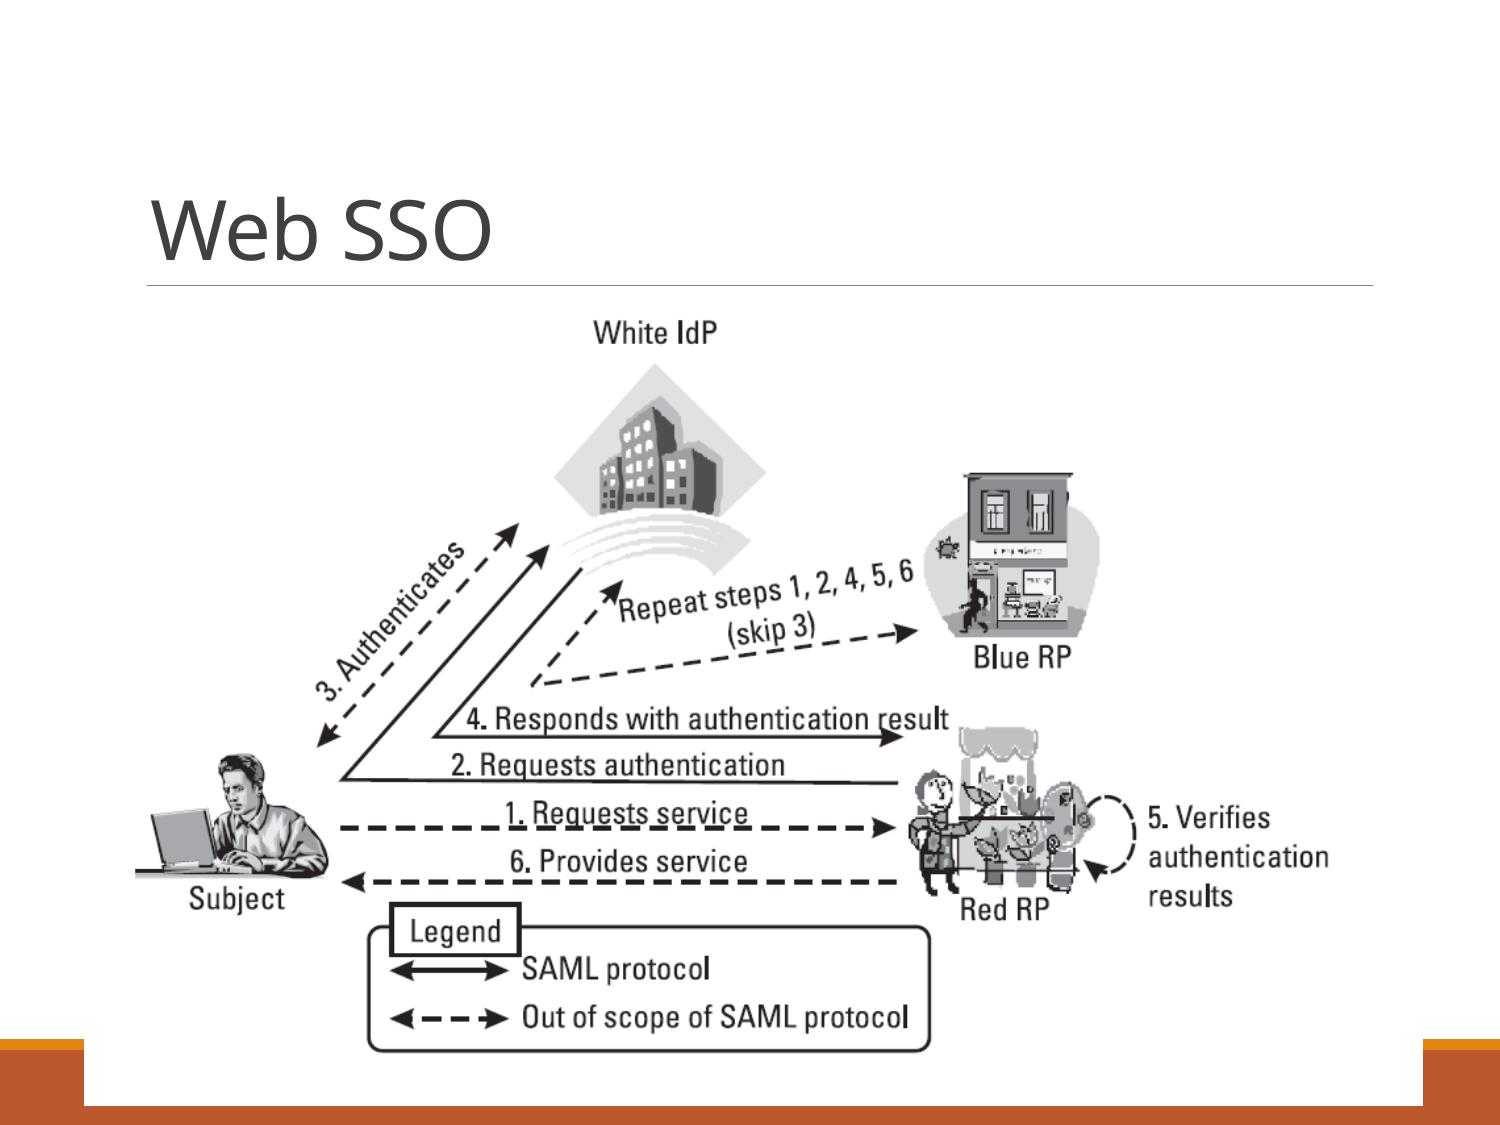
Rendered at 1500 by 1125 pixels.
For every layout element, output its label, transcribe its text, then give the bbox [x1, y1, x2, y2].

picture [84, 290, 1424, 1107]
title Web SSO [135, 47, 1373, 285]
